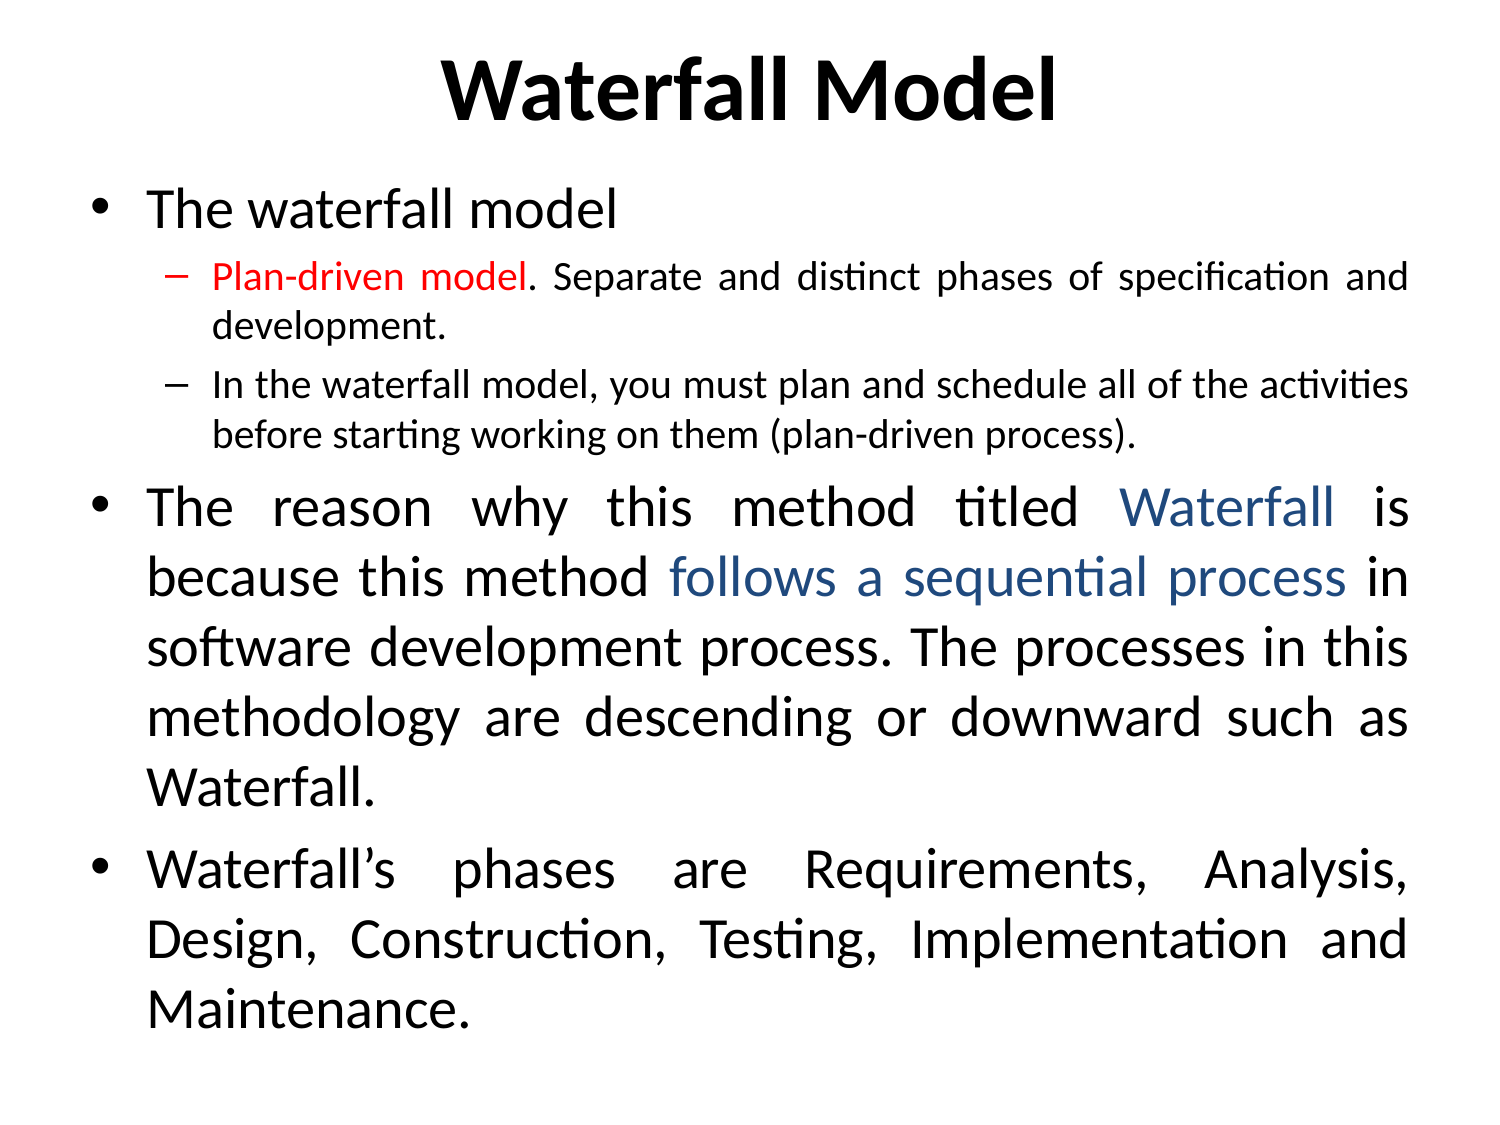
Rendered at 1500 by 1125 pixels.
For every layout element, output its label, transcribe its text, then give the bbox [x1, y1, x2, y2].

list The waterfall model Plan-driven model. Separate and distinct phases of specification and development. In the waterfall model, you must plan and schedule all of the activities before starting working on them (plan-driven process). The reason why this method titled Waterfall is because this method follows a sequential process in software development process. The processes in this methodology are descending or downward such as Waterfall. Waterfall’s phases are Requirements, Analysis, Design, Construction, Testing, Implementation and Maintenance. [75, 162, 1425, 1075]
title Waterfall Model [75, 24, 1425, 143]
